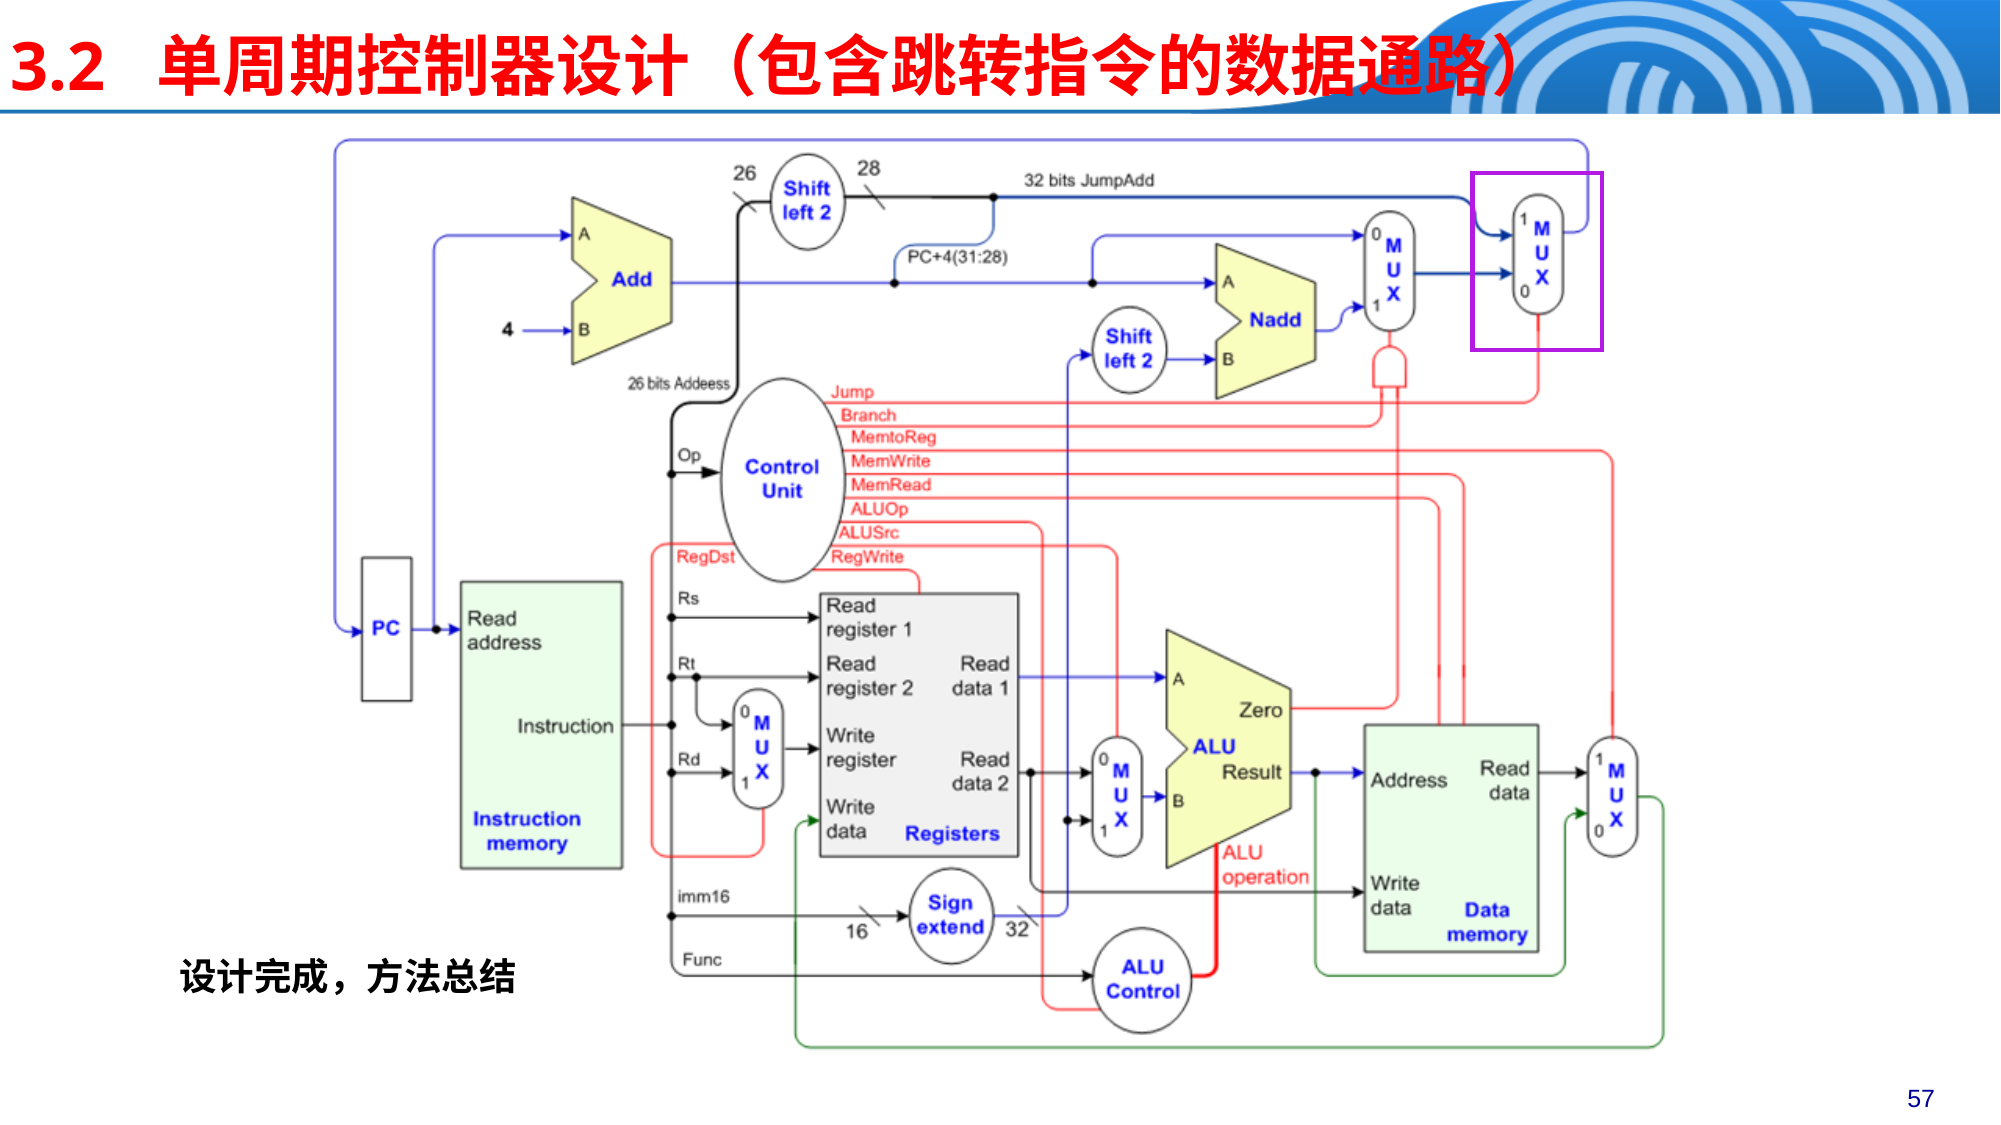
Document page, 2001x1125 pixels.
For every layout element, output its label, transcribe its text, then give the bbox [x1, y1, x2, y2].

title 3.2 单周期控制器设计（包含跳转指令的数据通路） [0, 30, 1727, 110]
picture [0, 0, 2000, 114]
text_box 设计完成，方法总结 [164, 952, 327, 1006]
picture [332, 137, 1668, 1071]
